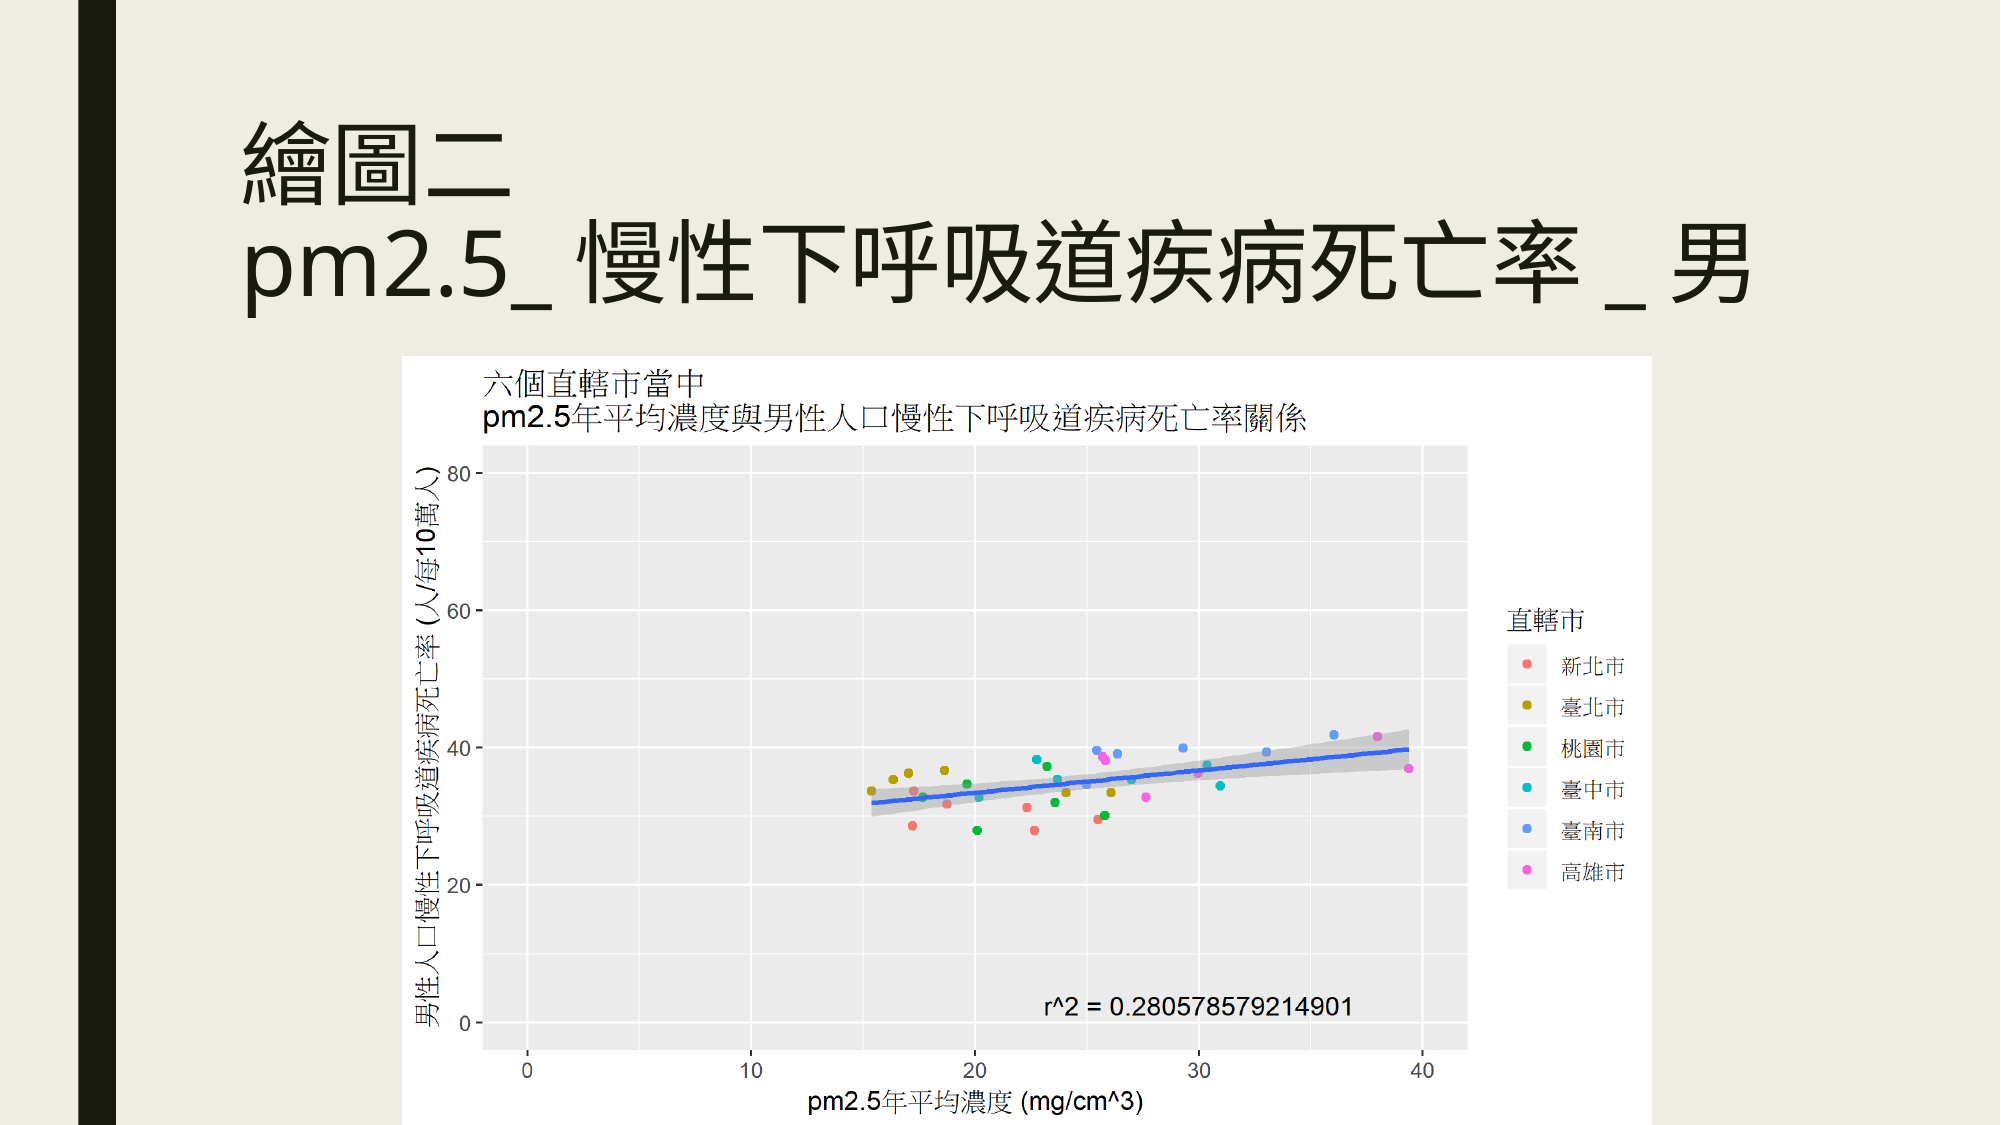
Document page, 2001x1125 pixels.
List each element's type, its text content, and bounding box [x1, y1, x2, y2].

picture [402, 356, 1652, 1125]
title 繪圖二 pm2.5_慢性下呼吸道疾病死亡率_男 [225, 112, 1800, 357]
